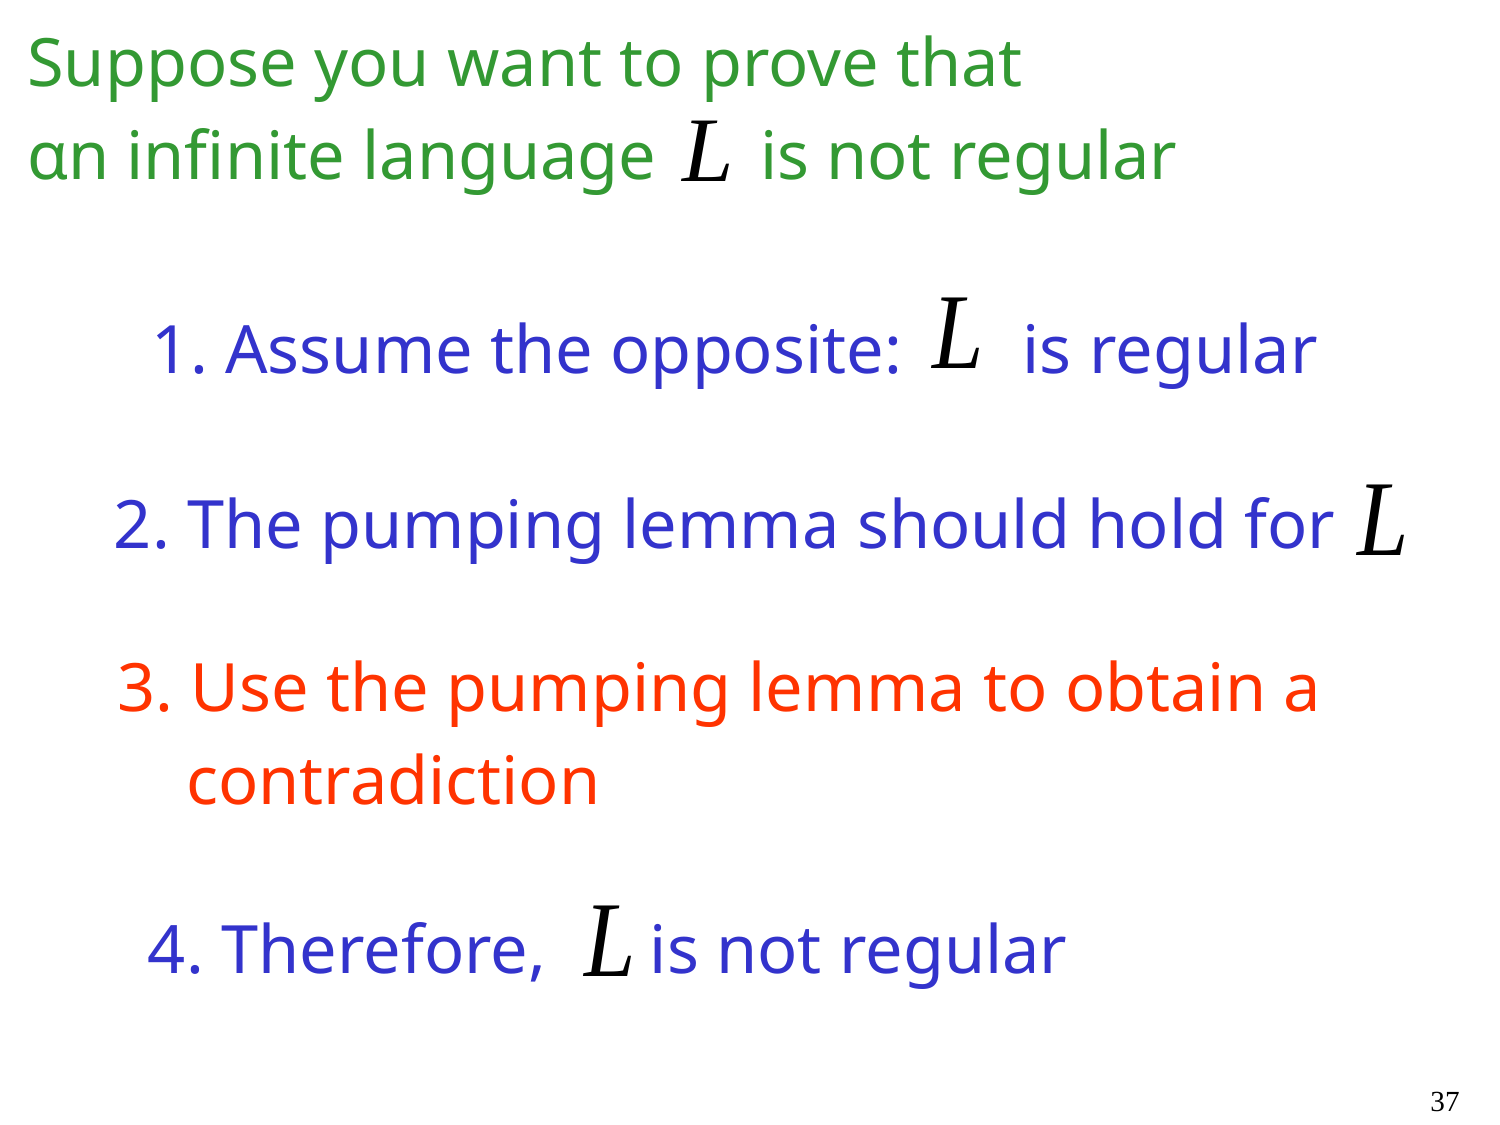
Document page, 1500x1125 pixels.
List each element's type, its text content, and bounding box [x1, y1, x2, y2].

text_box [1349, 474, 1414, 563]
text_box 2. The pumping lemma should hold for [99, 474, 1348, 570]
text_box Suppose you want to prove that αn infinite language is not regular [12, 12, 1375, 201]
text_box 1. Assume the opposite: is regular [137, 299, 1334, 395]
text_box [674, 112, 739, 188]
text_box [577, 895, 642, 984]
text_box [924, 287, 989, 376]
slide_number 37 [1162, 1074, 1476, 1125]
text_box 3. Use the pumping lemma to obtain a contradiction [102, 637, 1355, 826]
text_box 4. Therefore, is not regular [133, 899, 1101, 995]
